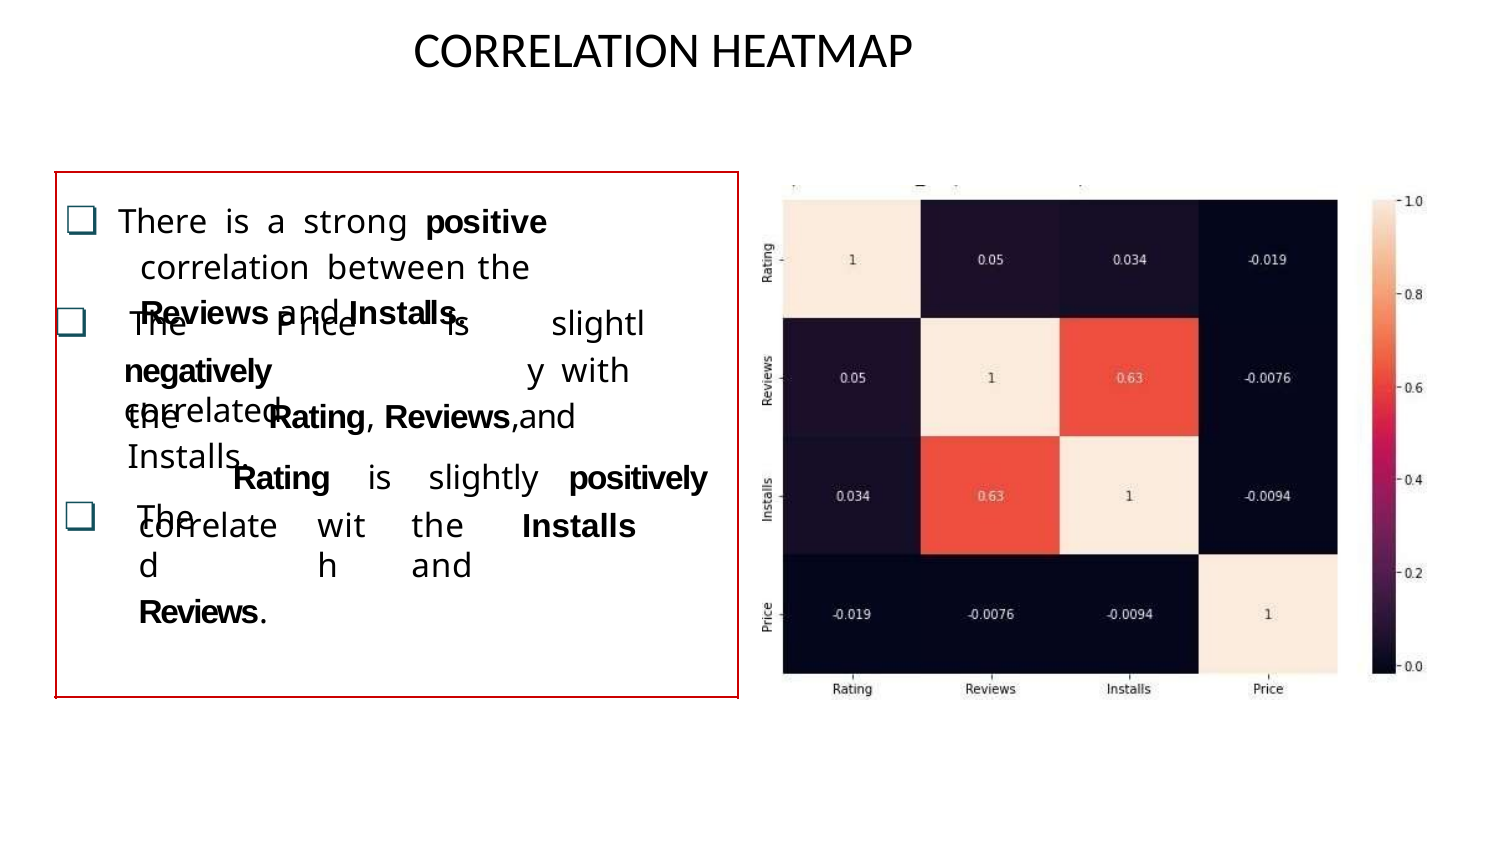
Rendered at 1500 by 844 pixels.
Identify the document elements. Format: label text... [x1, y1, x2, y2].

text_box Rating is slightly positively [232, 454, 711, 497]
picture [762, 185, 1427, 700]
text_box slightly with [527, 292, 656, 390]
text_box ❏ There is a strong positive correlation between the Reviews and Installs. [65, 186, 700, 332]
text_box ❏ The Price is negatively correlated [56, 288, 472, 430]
text_box correlated Reviews. [138, 495, 289, 630]
text_box the Rating, Reviews,and Installs. ❏ The [63, 379, 638, 538]
text_box with [317, 501, 382, 584]
text_box CORRELATION HEATMAP [398, 9, 1052, 85]
text_box the Installs and [411, 501, 709, 584]
